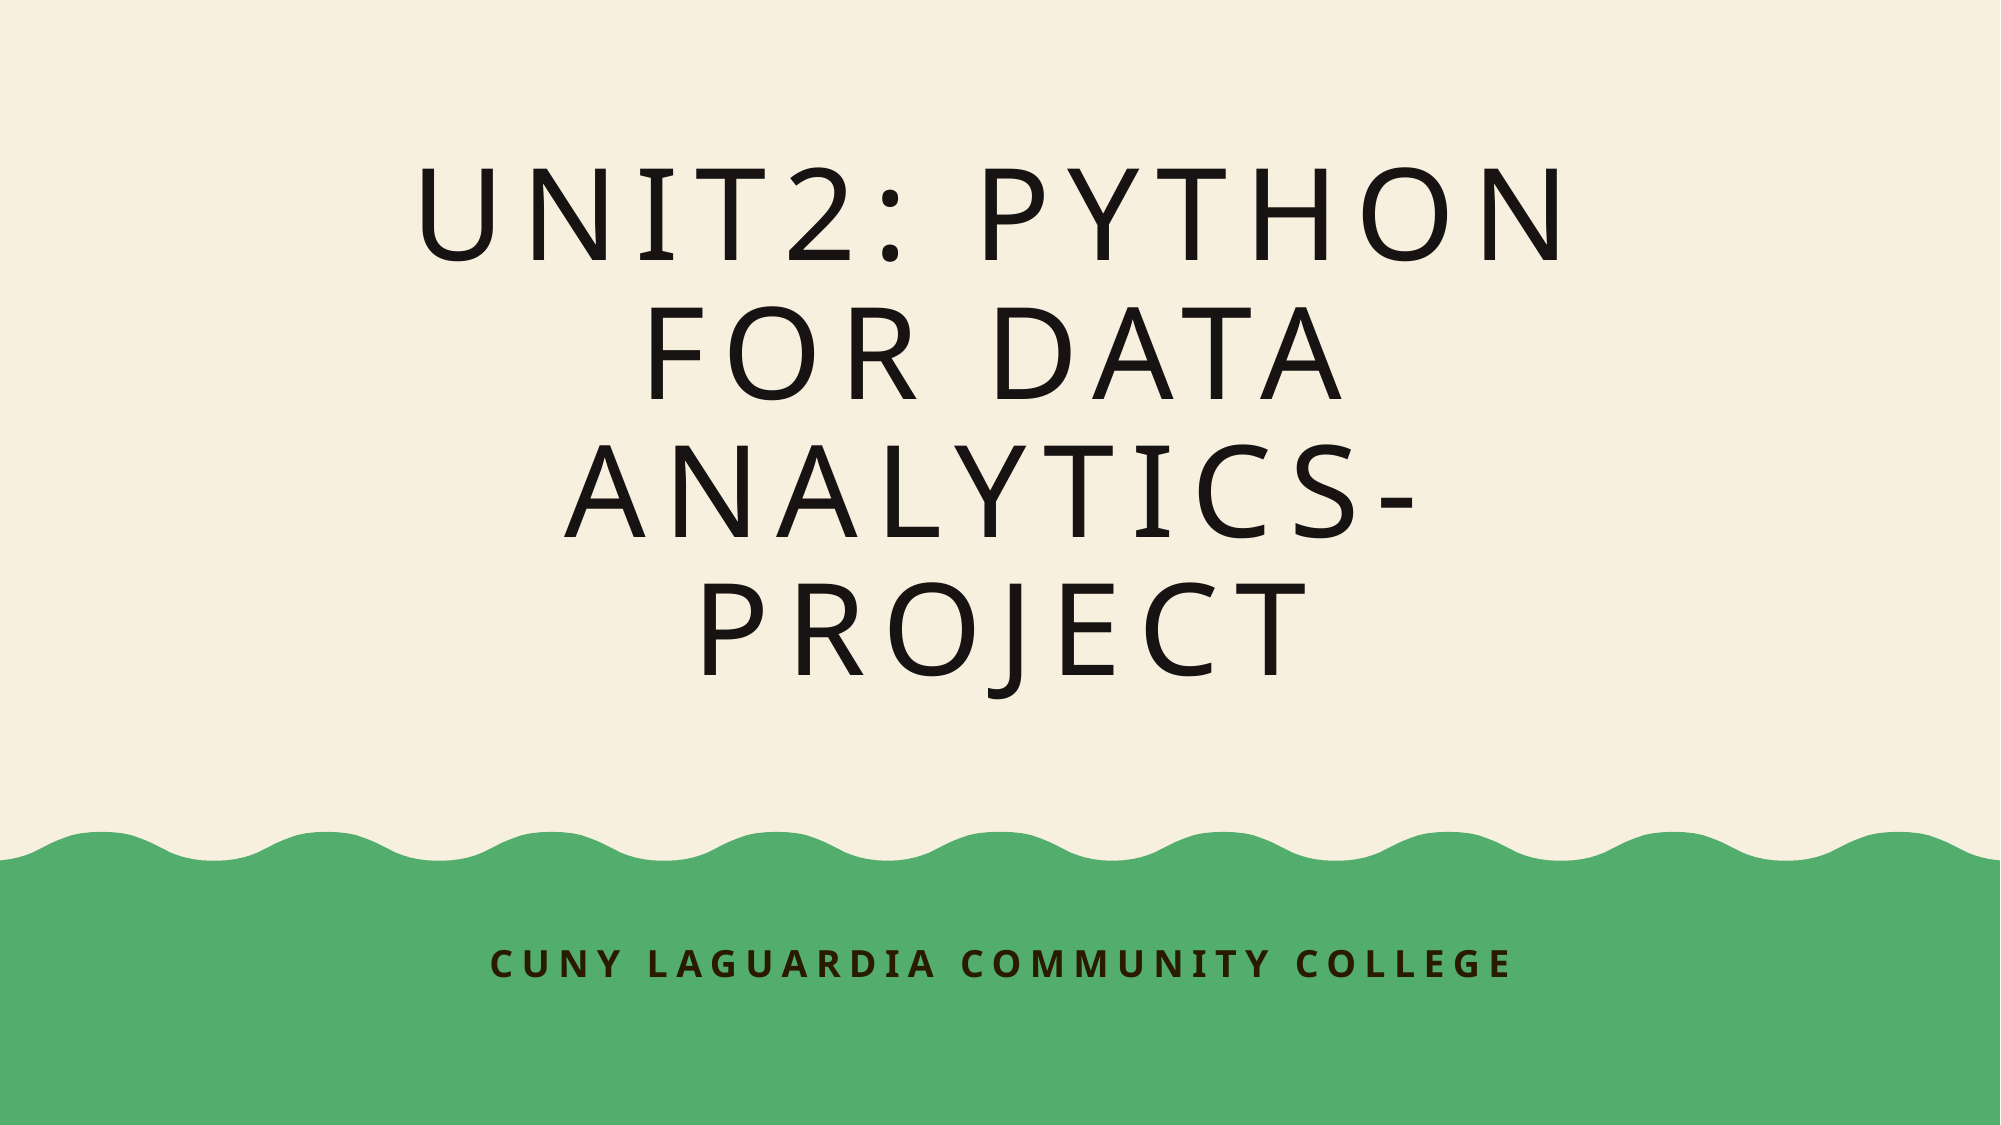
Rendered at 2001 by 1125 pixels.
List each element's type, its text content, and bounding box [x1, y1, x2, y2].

subtitle Cuny laguardia community college [340, 901, 1660, 1023]
text_box [0, 0, 2000, 859]
text_box [0, 830, 2000, 1125]
title Unit2: Python for Data analytics- Project [259, 141, 1741, 711]
